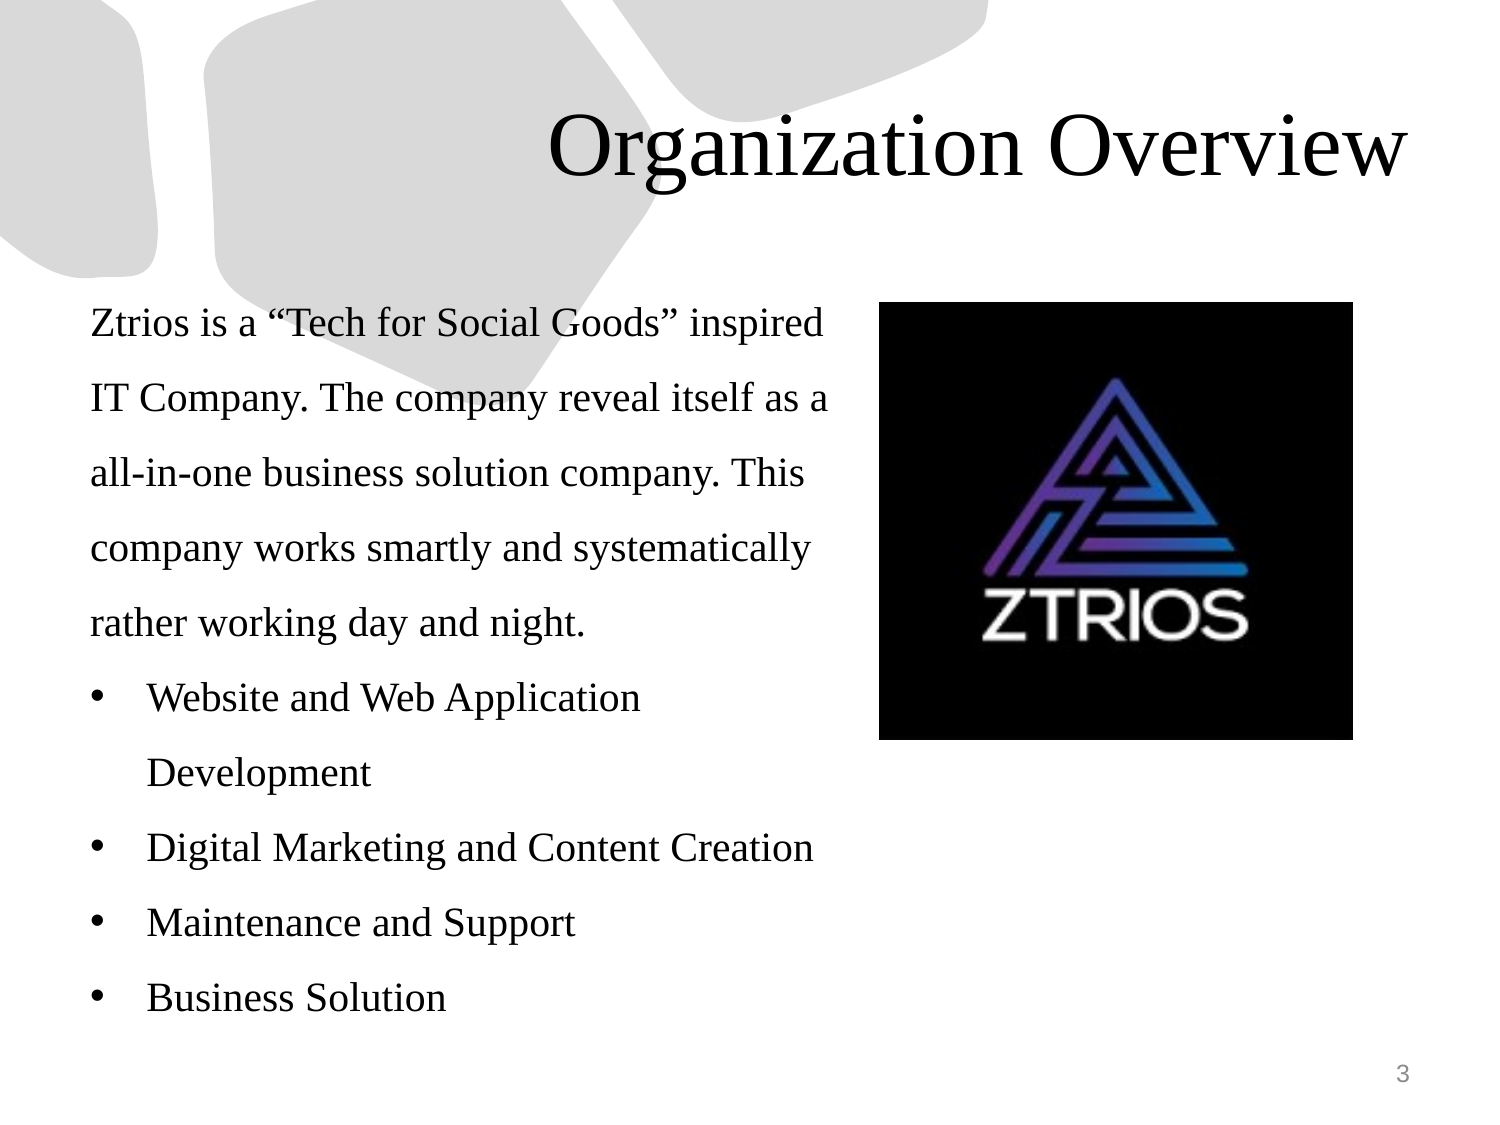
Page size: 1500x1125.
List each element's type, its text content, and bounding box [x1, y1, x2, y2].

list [879, 302, 1353, 740]
slide_number 3 [1074, 1042, 1425, 1103]
title Organization Overview [75, 45, 1425, 233]
list Ztrios is a “Tech for Social Goods” inspired IT Company. The company reveal itself as a all-in-one business solution company. This company works smartly and systematically rather working day and night. Website and Web Application Development Digital Marketing and Content Creation Maintenance and Support Business Solution [75, 262, 880, 1043]
